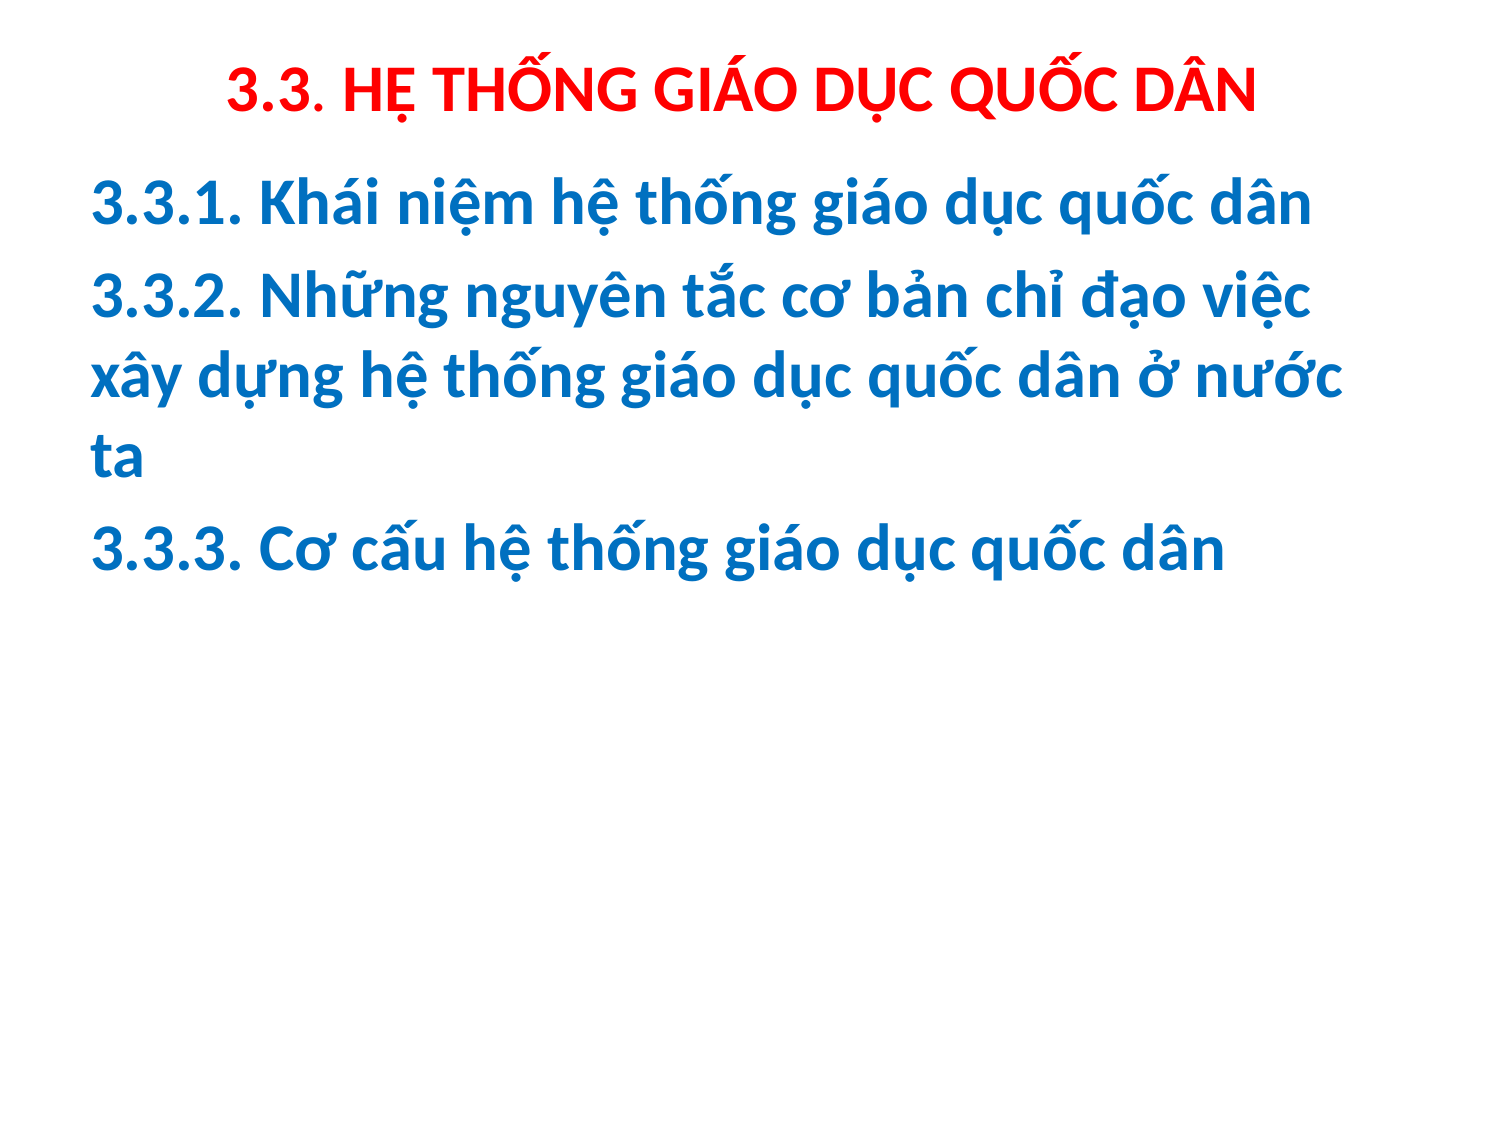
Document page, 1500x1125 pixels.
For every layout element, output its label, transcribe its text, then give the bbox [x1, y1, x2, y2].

list 3.3.1. Khái niệm hệ thống giáo dục quốc dân 3.3.2. Những nguyên tắc cơ bản chỉ đạo việc xây dựng hệ thống giáo dục quốc dân ở nước ta 3.3.3. Cơ cấu hệ thống giáo dục quốc dân [75, 149, 1425, 1005]
title 3.3. HỆ THỐNG GIÁO DỤC QUỐC DÂN [75, 45, 1425, 125]
